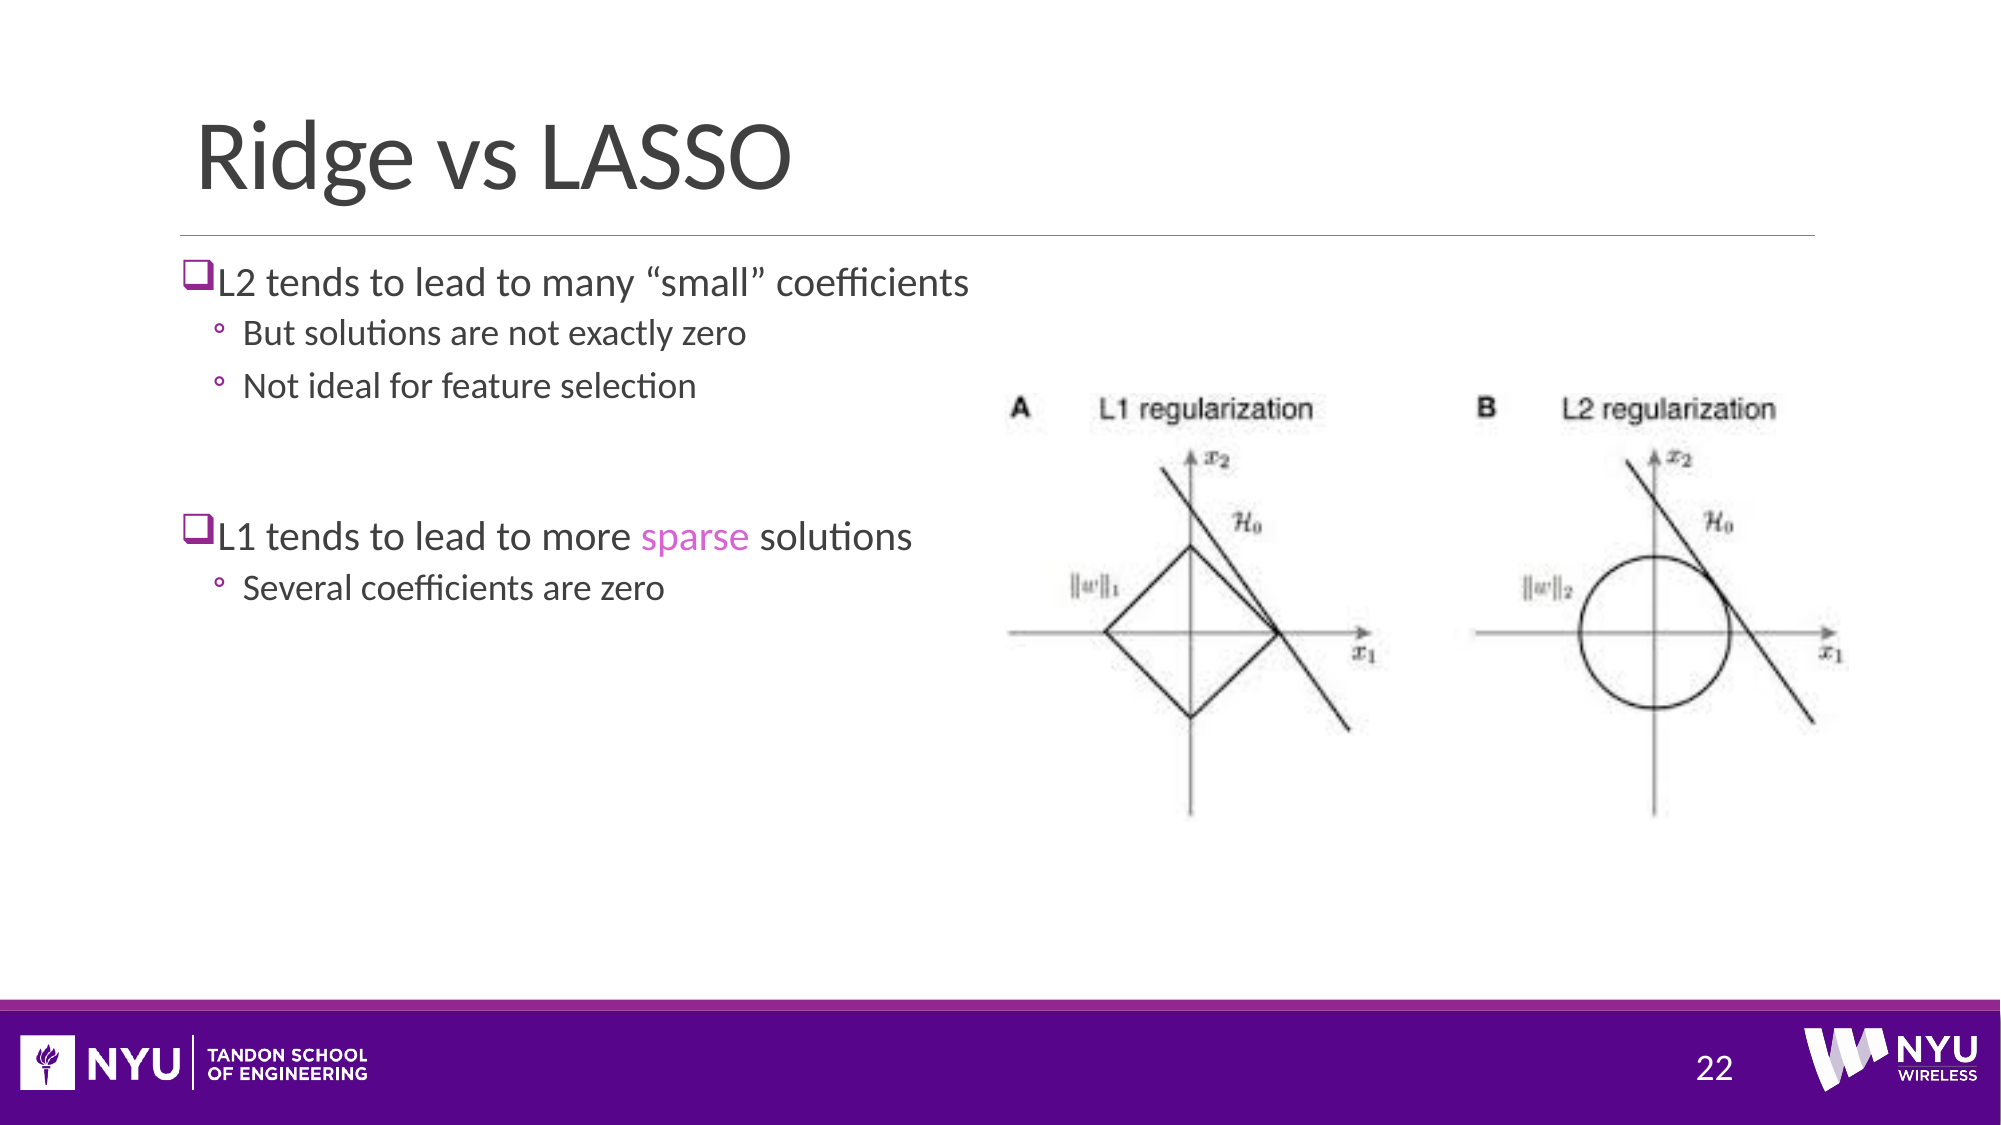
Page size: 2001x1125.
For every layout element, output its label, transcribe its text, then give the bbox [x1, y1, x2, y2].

picture [1004, 392, 1850, 823]
list L2 tends to lead to many “small” coefficients But solutions are not exactly zero Not ideal for feature selection L1 tends to lead to more sparse solutions Several coefficients are zero [180, 252, 1830, 963]
title Ridge vs LASSO [180, 47, 1830, 218]
slide_number 22 [1533, 1035, 1749, 1096]
